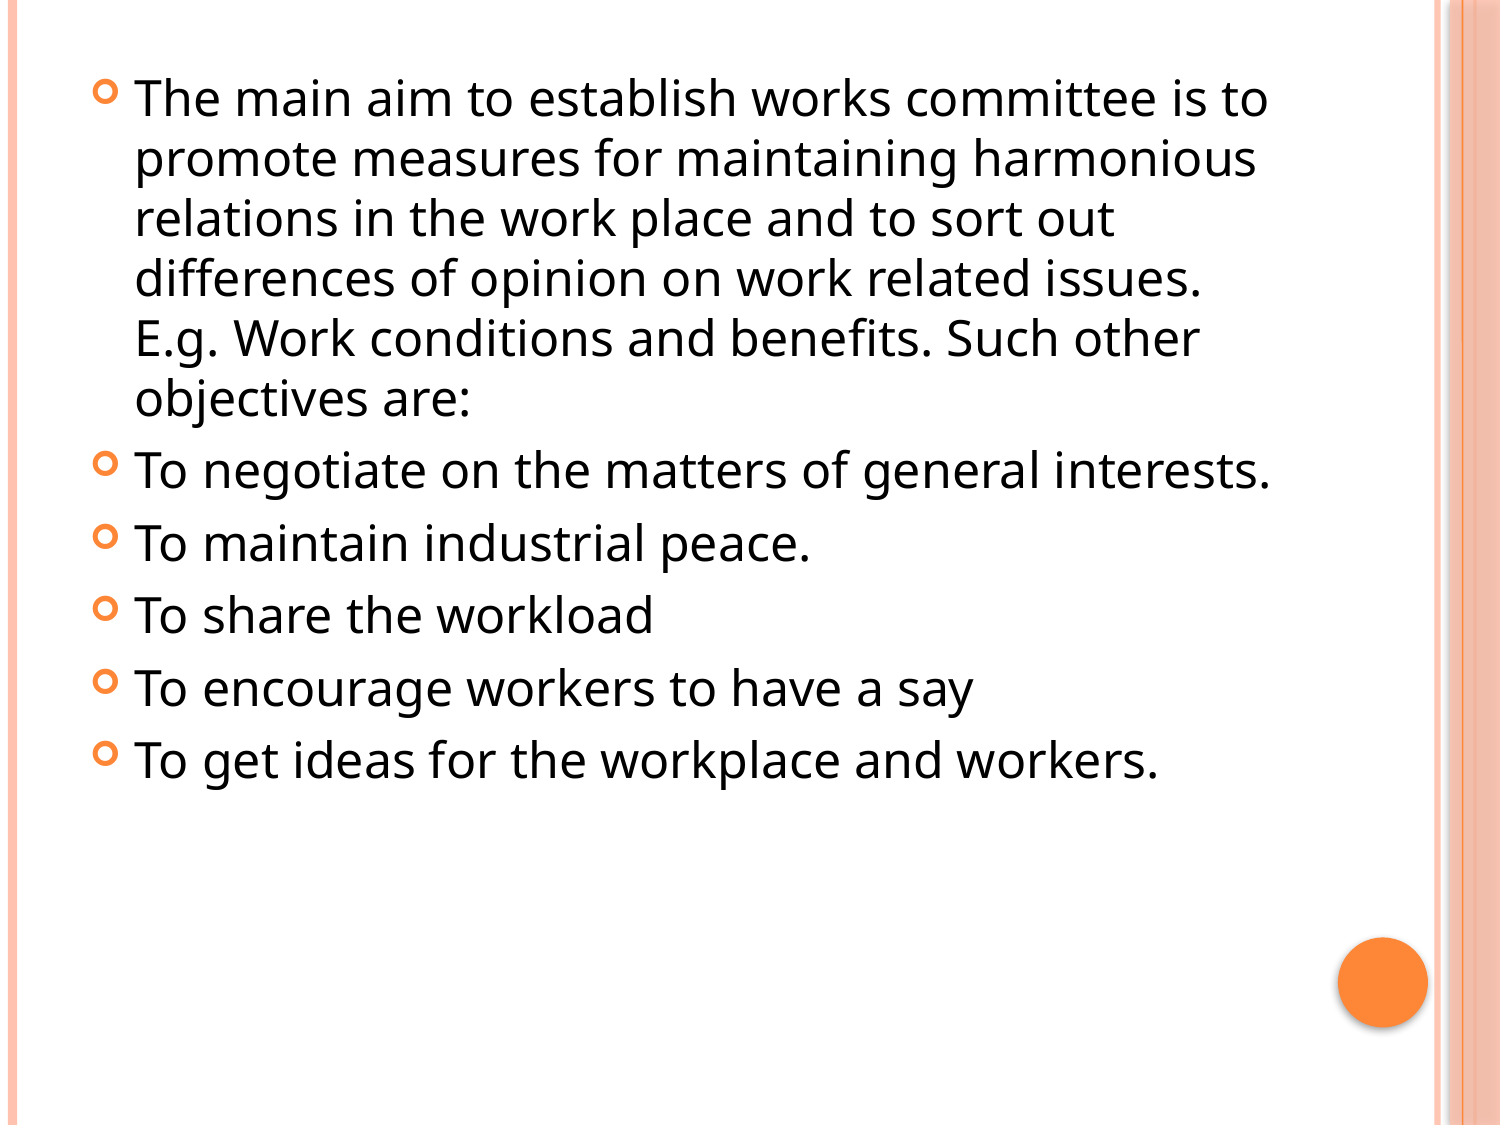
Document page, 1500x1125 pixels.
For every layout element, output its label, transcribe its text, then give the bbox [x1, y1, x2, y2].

list The main aim to establish works committee is to promote measures for maintaining harmonious relations in the work place and to sort out differences of opinion on work related issues. E.g. Work conditions and benefits. Such other objectives are: To negotiate on the matters of general interests. To maintain industrial peace. To share the workload To encourage workers to have a say To get ideas for the workplace and workers. [75, 58, 1300, 1062]
